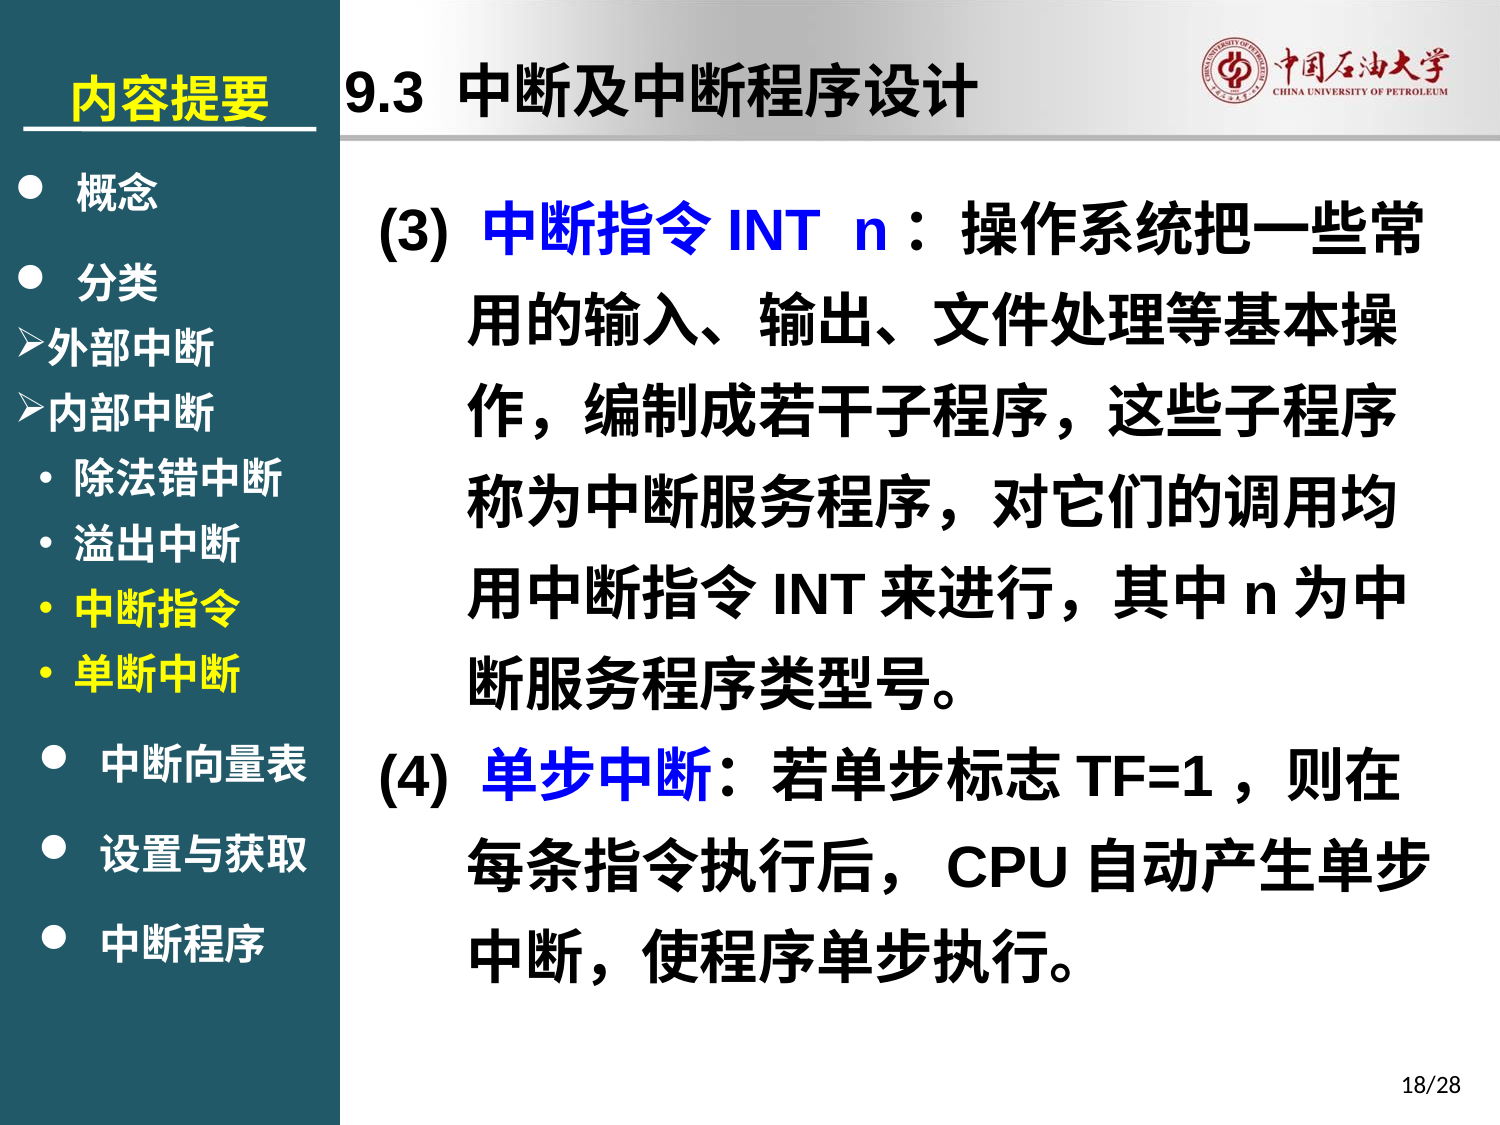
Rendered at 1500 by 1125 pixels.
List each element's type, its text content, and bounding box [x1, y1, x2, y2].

text_box 9.3 中断及中断程序设计 [329, 46, 1082, 132]
picture [342, 0, 1500, 1125]
text_box 内容提要 概念 分类 外部中断 内部中断 除法错中断 溢出中断 中断指令 单断中断 中断向量表 设置与获取 中断程序 [0, 0, 342, 1125]
list (3) 中断指令INT n：操作系统把一些常用的输入、输出、文件处理等基本操作，编制成若干子程序，这些子程序称为中断服务程序，对它们的调用均用中断指令INT来进行，其中n为中断服务程序类型号。 (4) 单步中断：若单步标志TF=1，则在每条指令执行后，CPU自动产生单步中断，使程序单步执行。 [363, 163, 1466, 1055]
slide_number 18/28 [1349, 1053, 1477, 1114]
